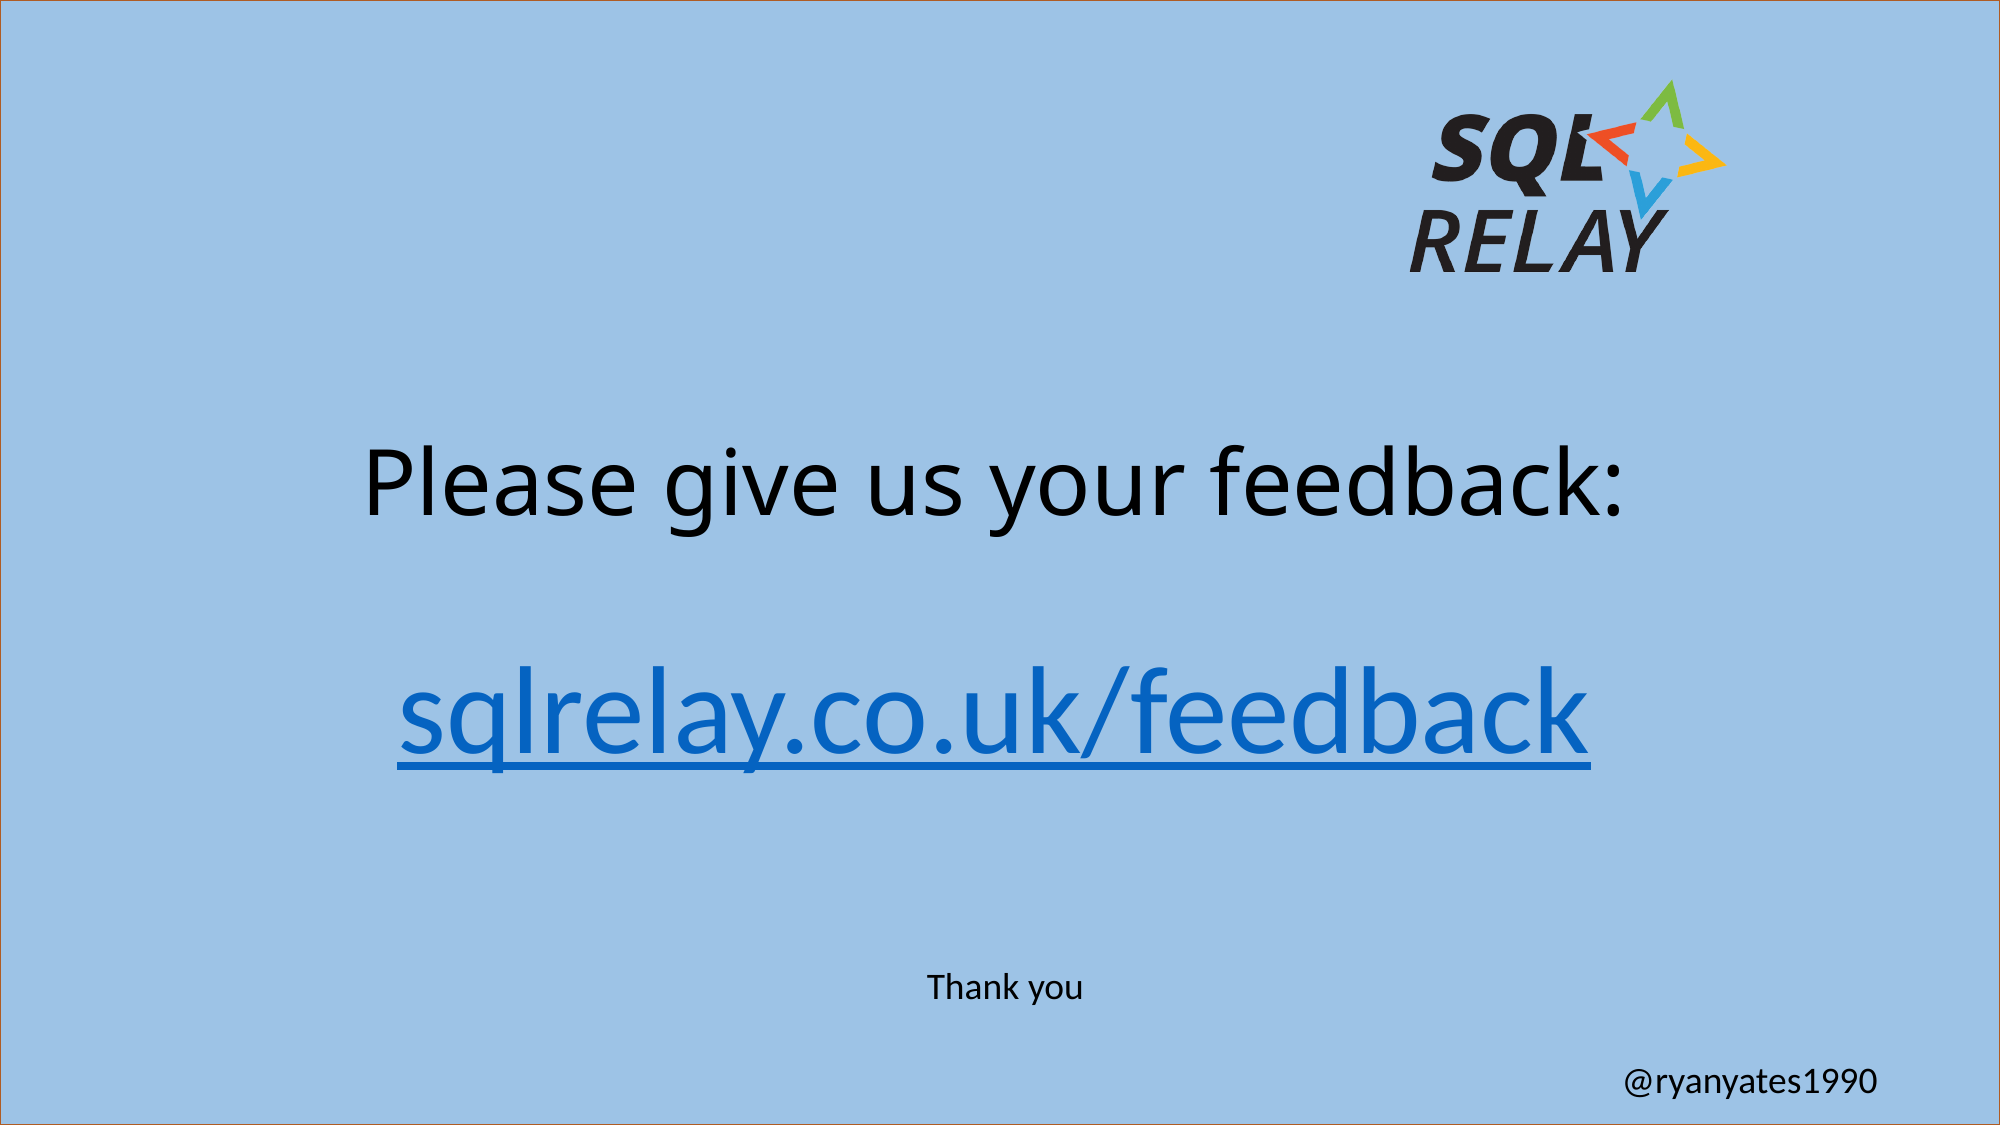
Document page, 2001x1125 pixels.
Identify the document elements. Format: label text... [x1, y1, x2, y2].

picture [1390, 63, 1745, 290]
text_box Thank you [255, 908, 1756, 1062]
text_box sqlrelay.co.uk/feedback [244, 621, 1745, 787]
text_box [0, 0, 2000, 1125]
text_box Please give us your feedback: [244, 409, 1745, 563]
text_box @ryanyates1990 [1606, 1048, 1975, 1109]
